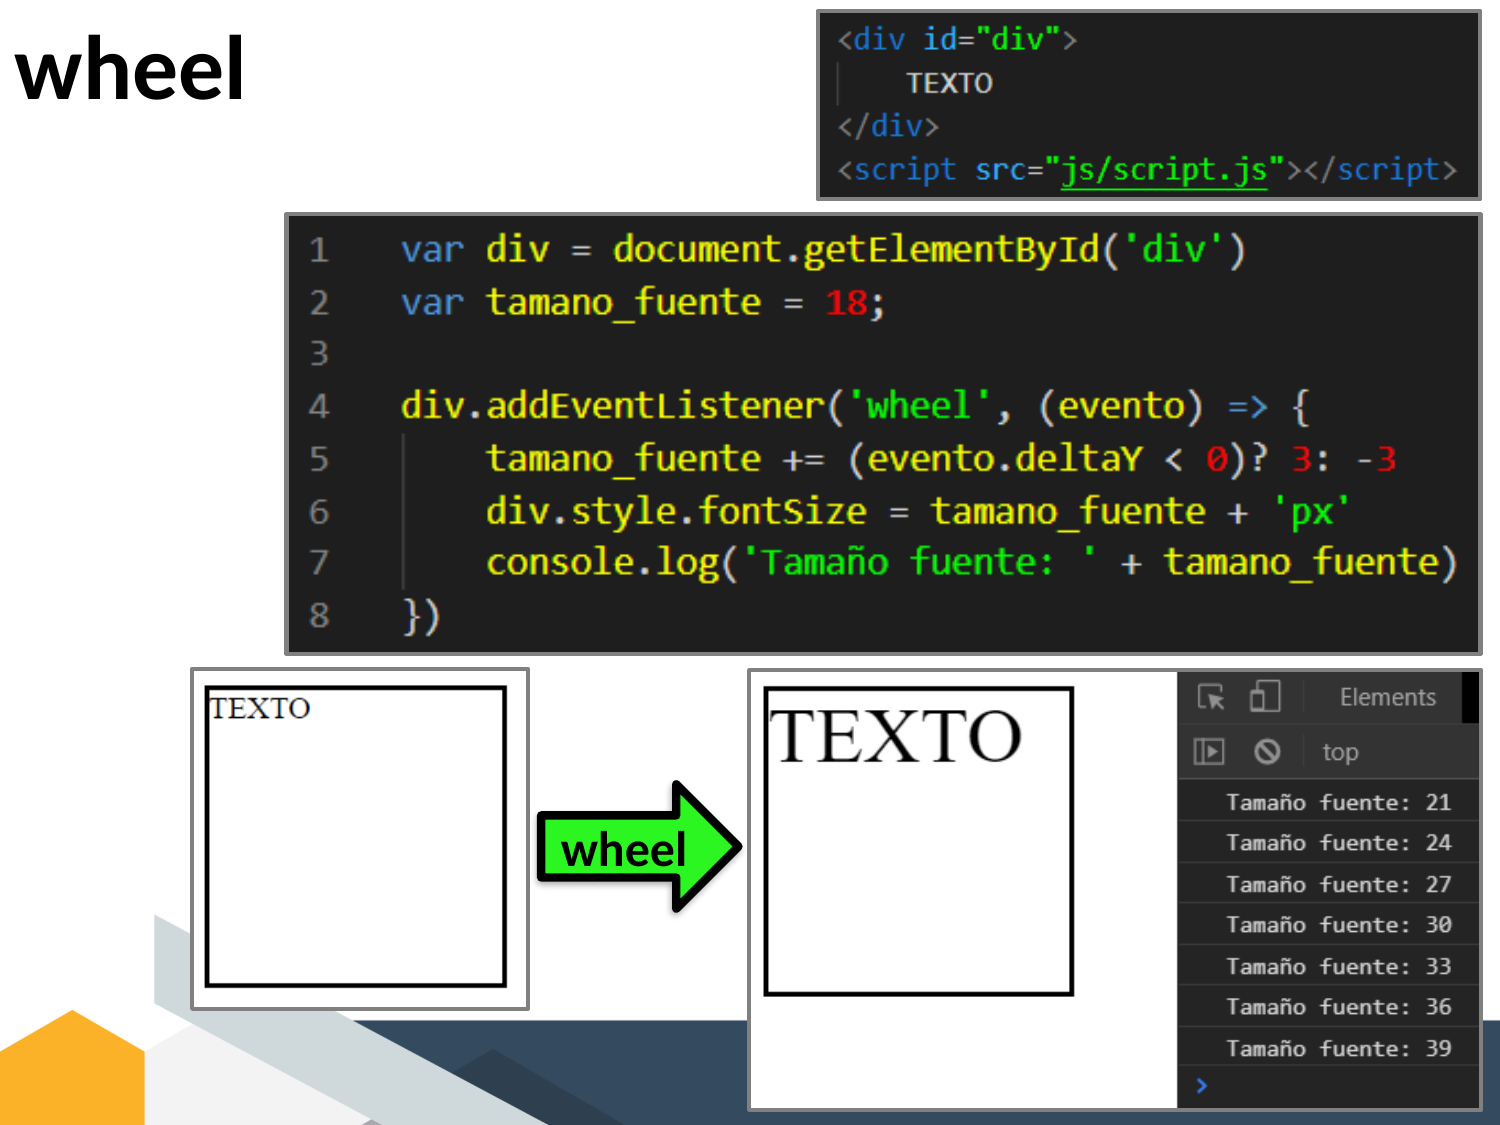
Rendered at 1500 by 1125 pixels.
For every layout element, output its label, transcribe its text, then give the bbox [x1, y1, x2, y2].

picture [819, 12, 1479, 198]
text_box wheel [0, 1, 1500, 126]
text_box wheel [540, 783, 740, 910]
picture [0, 126, 1500, 1125]
